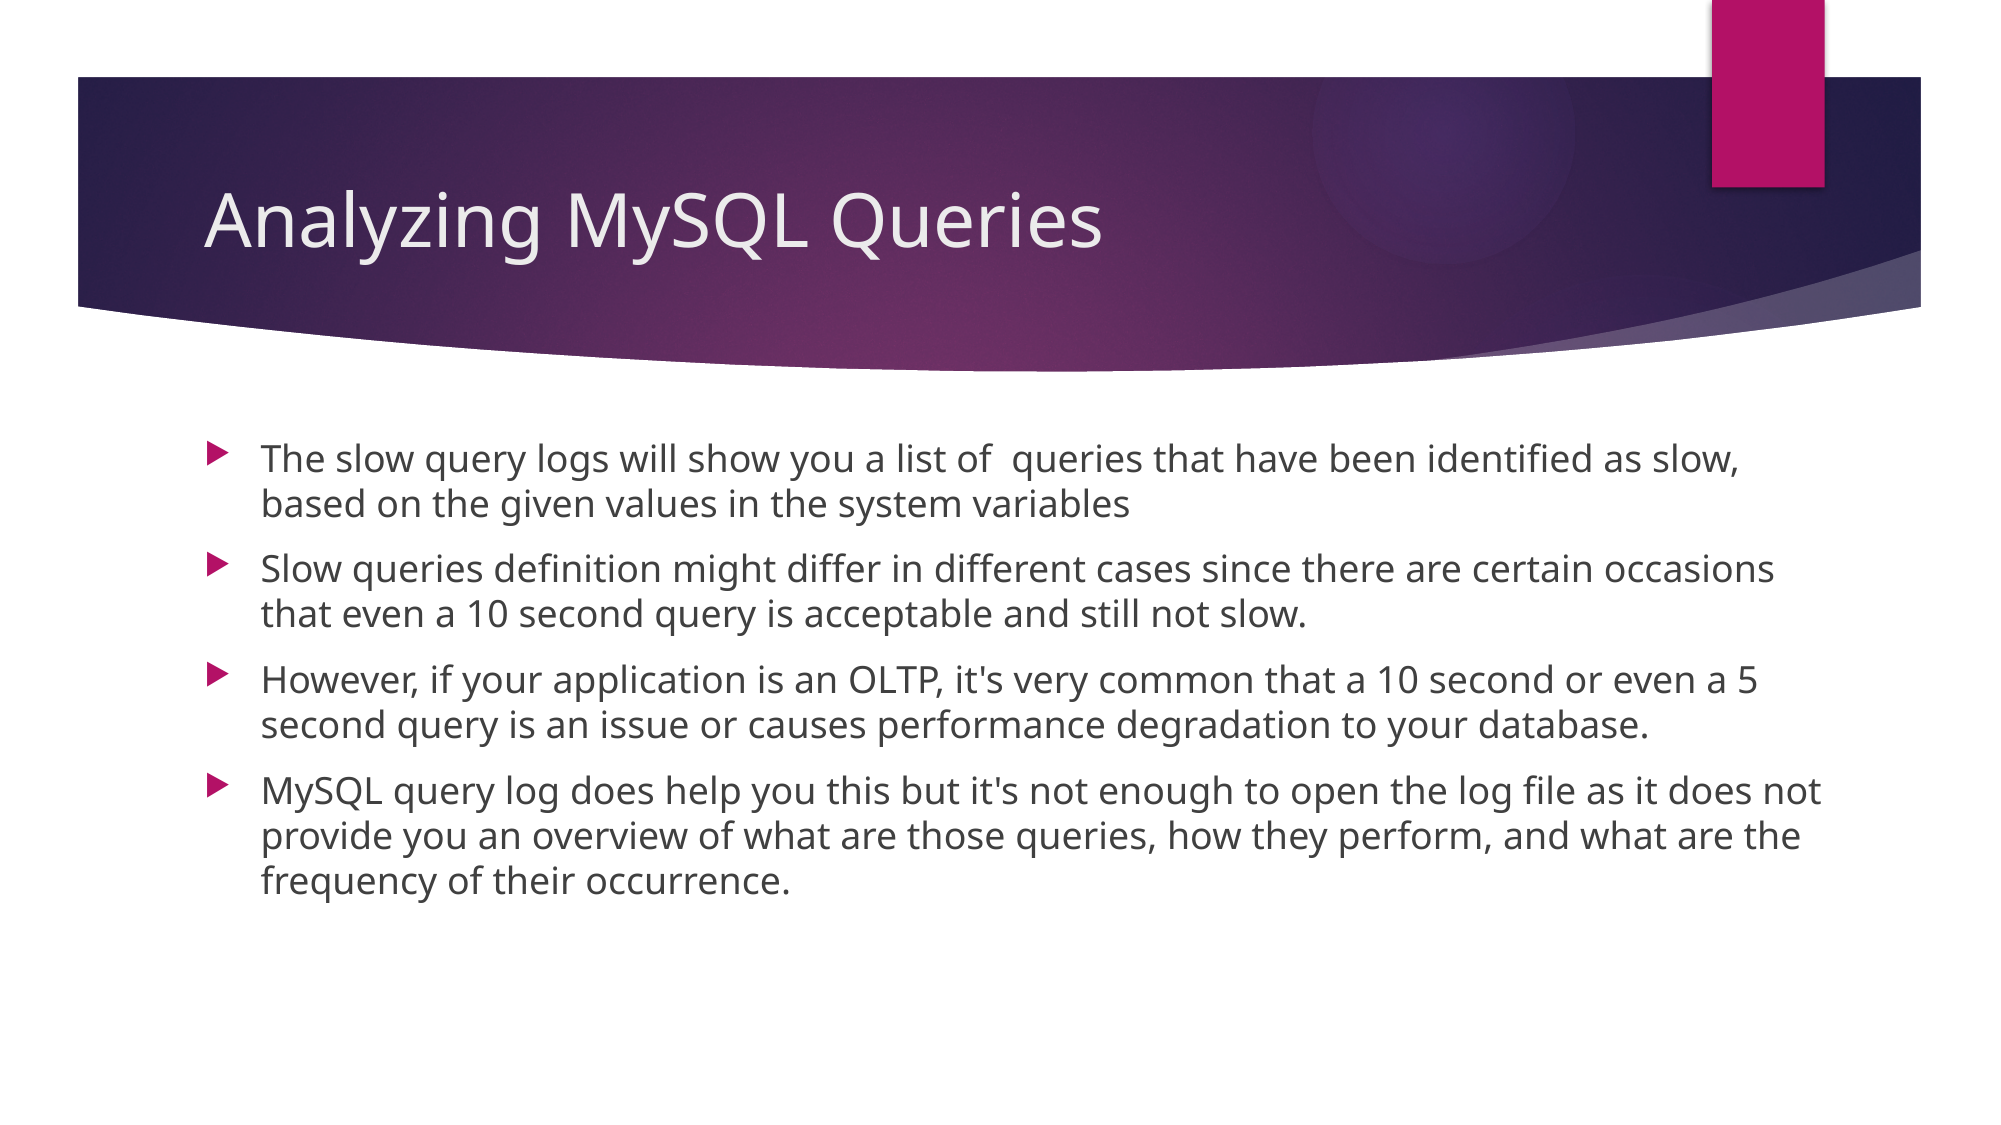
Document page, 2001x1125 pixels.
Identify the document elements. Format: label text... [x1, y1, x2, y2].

list The slow query logs will show you a list of queries that have been identified as slow, based on the given values in the system variables Slow queries definition might differ in different cases since there are certain occasions that even a 10 second query is acceptable and still not slow. However, if your application is an OLTP, it's very common that a 10 second or even a 5 second query is an issue or causes performance degradation to your database. MySQL query log does help you this but it's not enough to open the log file as it does not provide you an overview of what are those queries, how they perform, and what are the frequency of their occurrence. [189, 427, 1847, 1081]
title Analyzing MySQL Queries [189, 159, 1627, 276]
